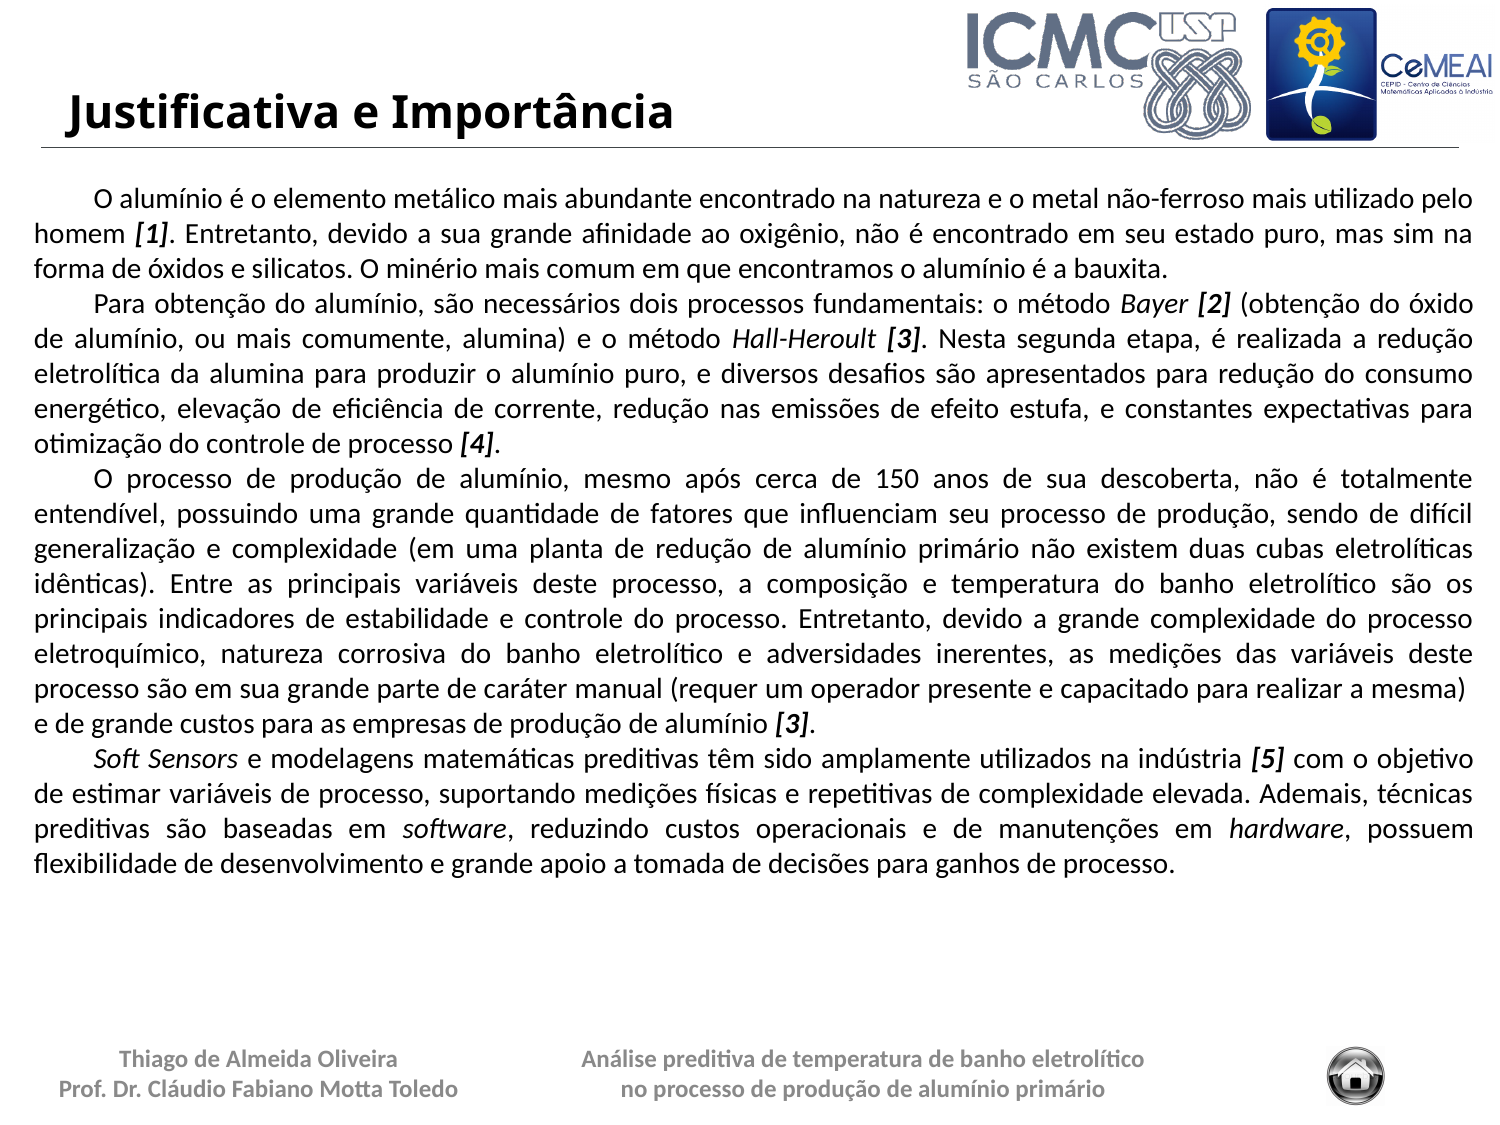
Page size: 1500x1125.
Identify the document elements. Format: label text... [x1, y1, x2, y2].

text_box O alumínio é o elemento metálico mais abundante encontrado na natureza e o metal não-ferroso mais utilizado pelo homem [1]. Entretanto, devido a sua grande afinidade ao oxigênio, não é encontrado em seu estado puro, mas sim na forma de óxidos e silicatos. O minério mais comum em que encontramos o alumínio é a bauxita. Para obtenção do alumínio, são necessários dois processos fundamentais: o método Bayer [2] (obtenção do óxido de alumínio, ou mais comumente, alumina) e o método Hall-Heroult [3]. Nesta segunda etapa, é realizada a redução eletrolítica da alumina para produzir o alumínio puro, e diversos desafios são apresentados para redução do consumo energético, elevação de eficiência de corrente, redução nas emissões de efeito estufa, e constantes expectativas para otimização do controle de processo [4]. O processo de produção de alumínio, mesmo após cerca de 150 anos de sua descoberta, não é totalmente entendível, possuindo uma grande quantidade de fatores que influenciam seu processo de produção, sendo de difícil generalização e complexidade (em uma planta de redução de alumínio primário não existem duas cubas eletrolíticas idênticas). Entre as principais variáveis deste processo, a composição e temperatura do banho eletrolítico são os principais indicadores de estabilidade e controle do processo. Entretanto, devido a grande complexidade do processo eletroquímico, natureza corrosiva do banho eletrolítico e adversidades inerentes, as medições das variáveis deste processo são em sua grande parte de caráter manual (requer um operador presente e capacitado para realizar a mesma) e de grande custos para as empresas de produção de alumínio [3]. Soft Sensors e modelagens matemáticas preditivas têm sido amplamente utilizados na indústria [5] com o objetivo de estimar variáveis de processo, suportando medições físicas e repetitivas de complexidade elevada. Ademais, técnicas preditivas são baseadas em software, reduzindo custos operacionais e de manutenções em hardware, possuem flexibilidade de desenvolvimento e grande apoio a tomada de decisões para ganhos de processo. [19, 172, 1489, 887]
picture [1326, 1046, 1385, 1106]
picture [1263, 4, 1495, 143]
picture [967, 12, 1251, 82]
title Justificativa e Importância [41, 82, 1459, 139]
